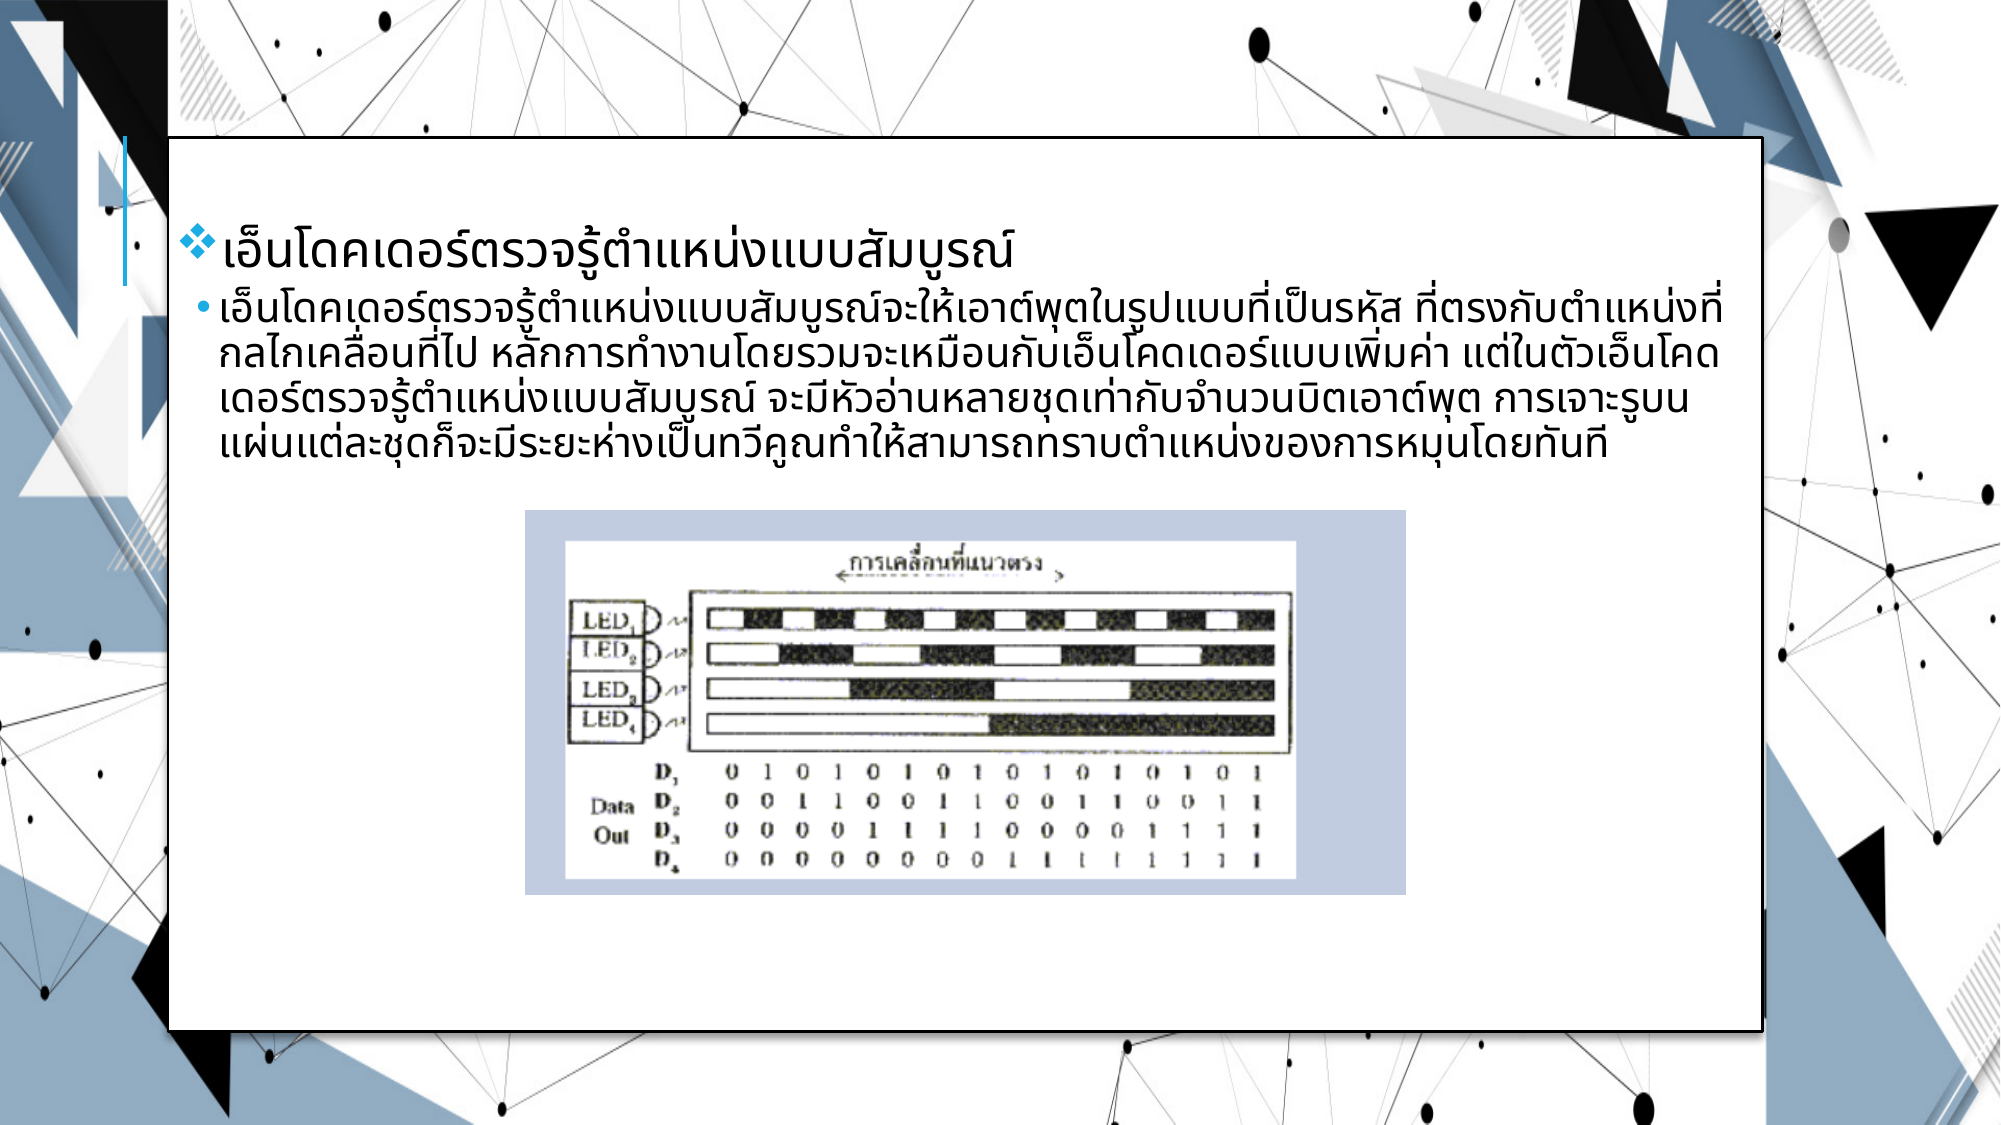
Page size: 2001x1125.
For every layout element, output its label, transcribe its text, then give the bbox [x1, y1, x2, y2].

picture [0, 0, 2001, 1125]
list เอ็นโดคเดอร์ตรวจรู้ตำแหน่งแบบสัมบูรณ์ เอ็นโดคเดอร์ตรวจรู้ตำแหน่งแบบสัมบูรณ์จะให้เอาต์พุตในรูปแบบที่เป็นรหัส ที่ตรงกับตำแหน่งที่กลไกเคลื่อนที่ไป หลักการทำงานโดยรวมจะเหมือนกับเอ็นโคดเดอร์แบบเพิ่มค่า แต่ในตัวเอ็นโคดเดอร์ตรวจรู้ตำแหน่งแบบสัมบูรณ์ จะมีหัวอ่านหลายชุดเท่ากับจำนวนบิตเอาต์พุต การเจาะรูบนแผ่นแต่ละชุดก็จะมีระยะห่างเป็นทวีคูณทำให้สามารถทราบตำแหน่งของการหมุนโดยทันที [167, 136, 1764, 1033]
